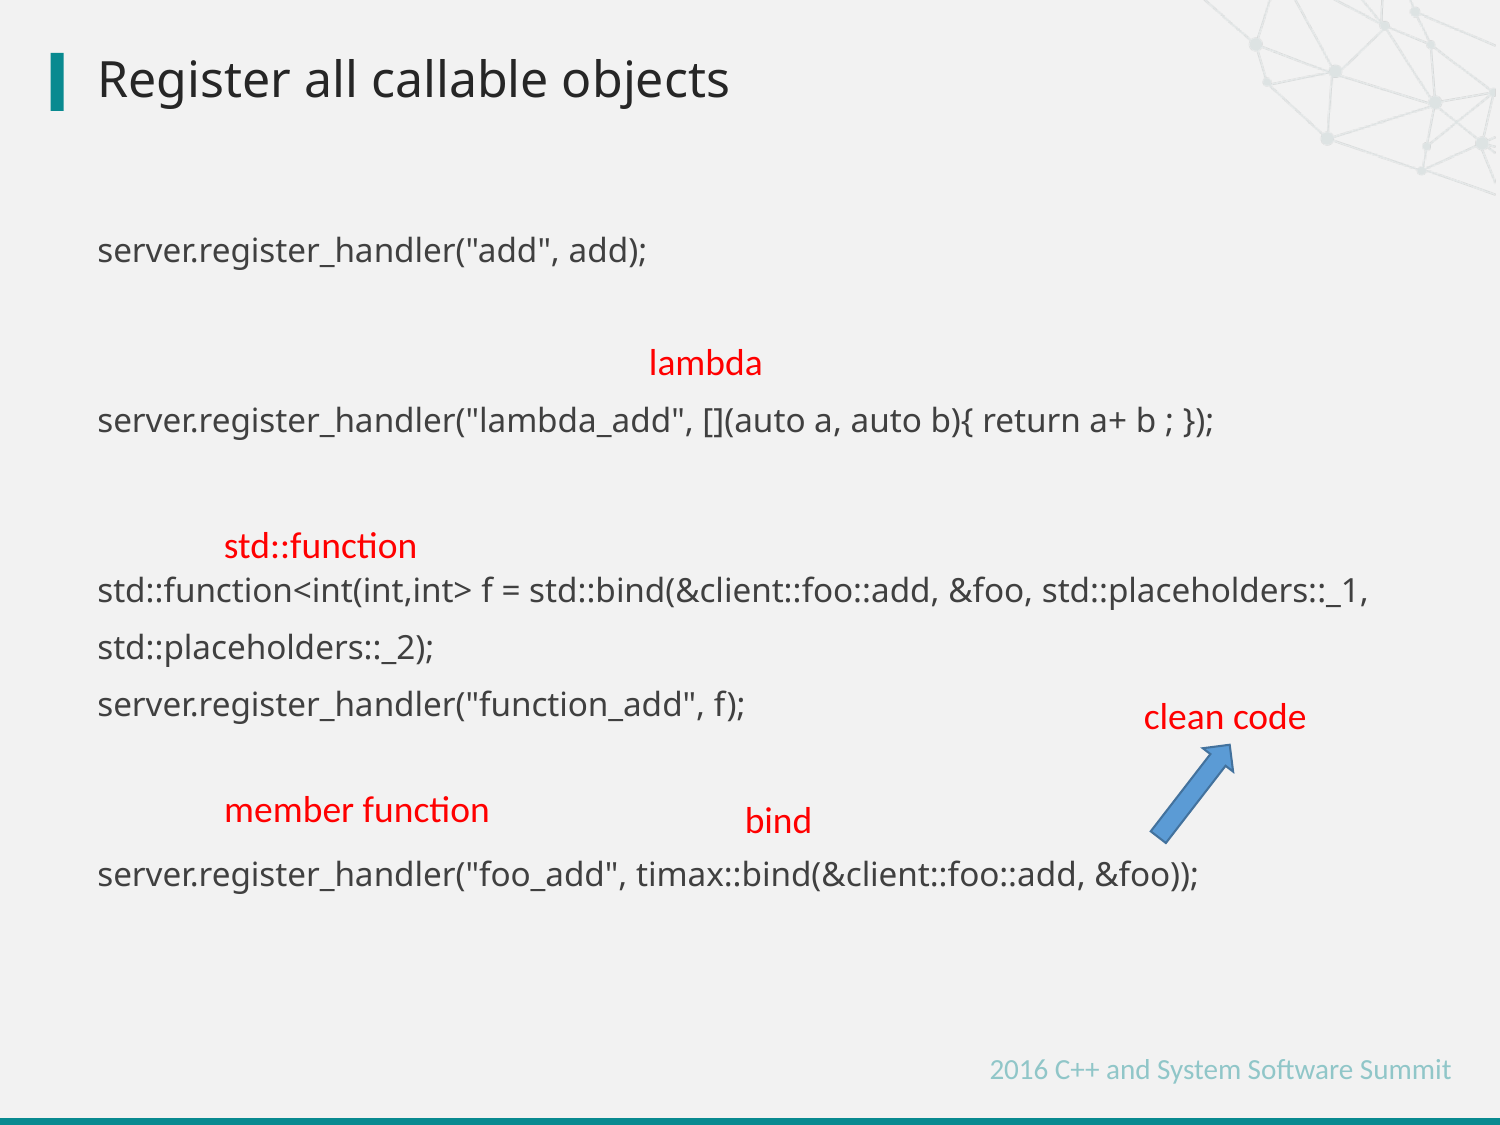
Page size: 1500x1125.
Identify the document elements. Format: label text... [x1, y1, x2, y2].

text_box [1149, 745, 1235, 845]
list server.register_handler("add", add); server.register_handler("lambda_add", [](auto a, auto b){ return a+ b ; }); std::function<int(int,int> f = std::bind(&client::foo::add, &foo, std::placeholders::_1, std::placeholders::_2); server.register_handler("function_add", f); server.register_handler("foo_add", timax::bind(&client::foo::add, &foo)); [82, 165, 1457, 1018]
text_box bind [730, 788, 828, 848]
text_box lambda [634, 330, 778, 391]
picture [0, 1118, 1500, 1125]
title Register all callable objects [82, 46, 1185, 117]
text_box member function [209, 778, 506, 838]
text_box std::function [209, 513, 433, 574]
text_box clean code [1129, 684, 1322, 745]
